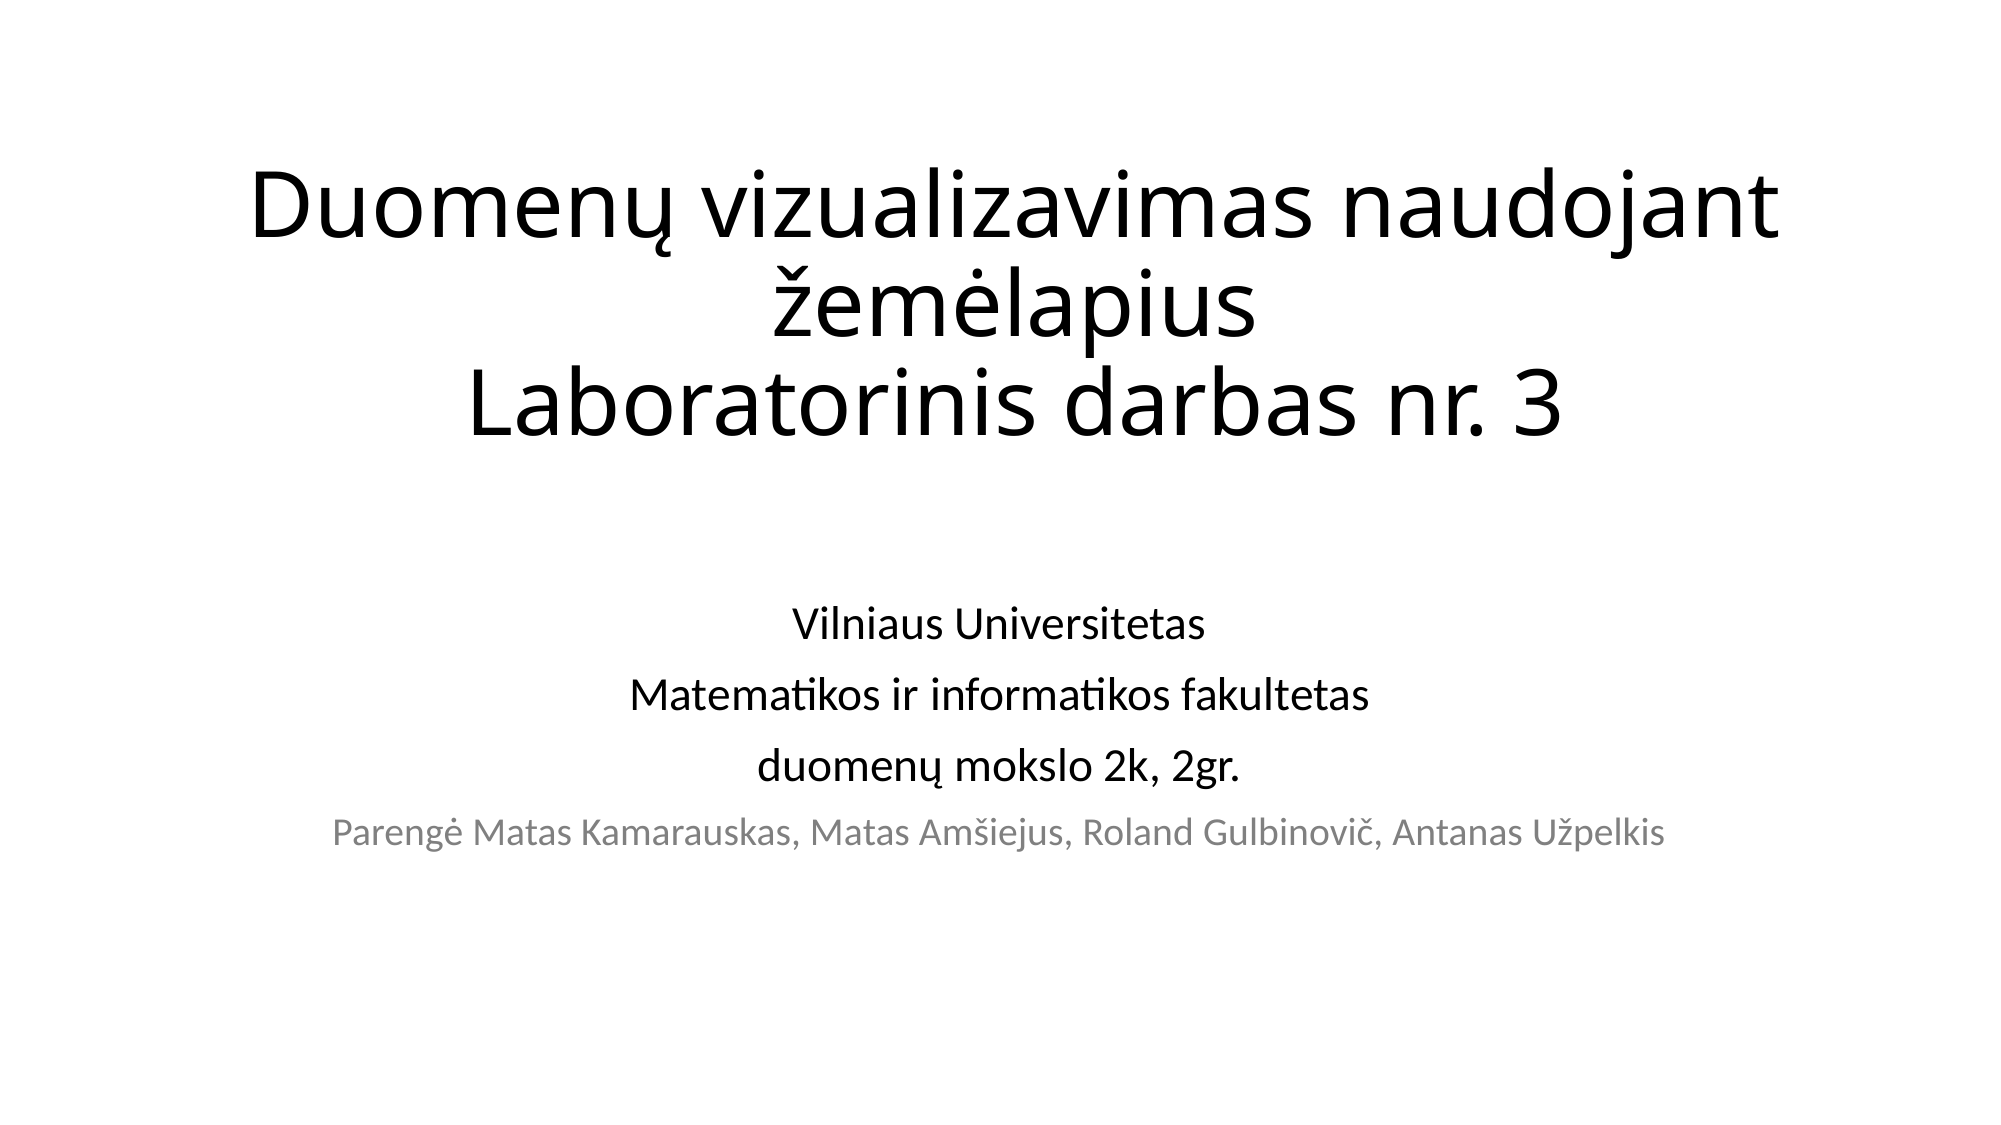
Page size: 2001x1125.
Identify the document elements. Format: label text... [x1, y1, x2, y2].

subtitle Vilniaus Universitetas Matematikos ir informatikos fakultetas duomenų mokslo 2k, 2gr.​ Parengė Matas Kamarauskas, Matas Amšiejus, Roland Gulbinovič, Antanas Užpelkis​ [249, 590, 1750, 863]
title Duomenų vizualizavimas naudojant žemėlapius​ Laboratorinis darbas​ nr. 3 [135, 184, 1896, 463]
